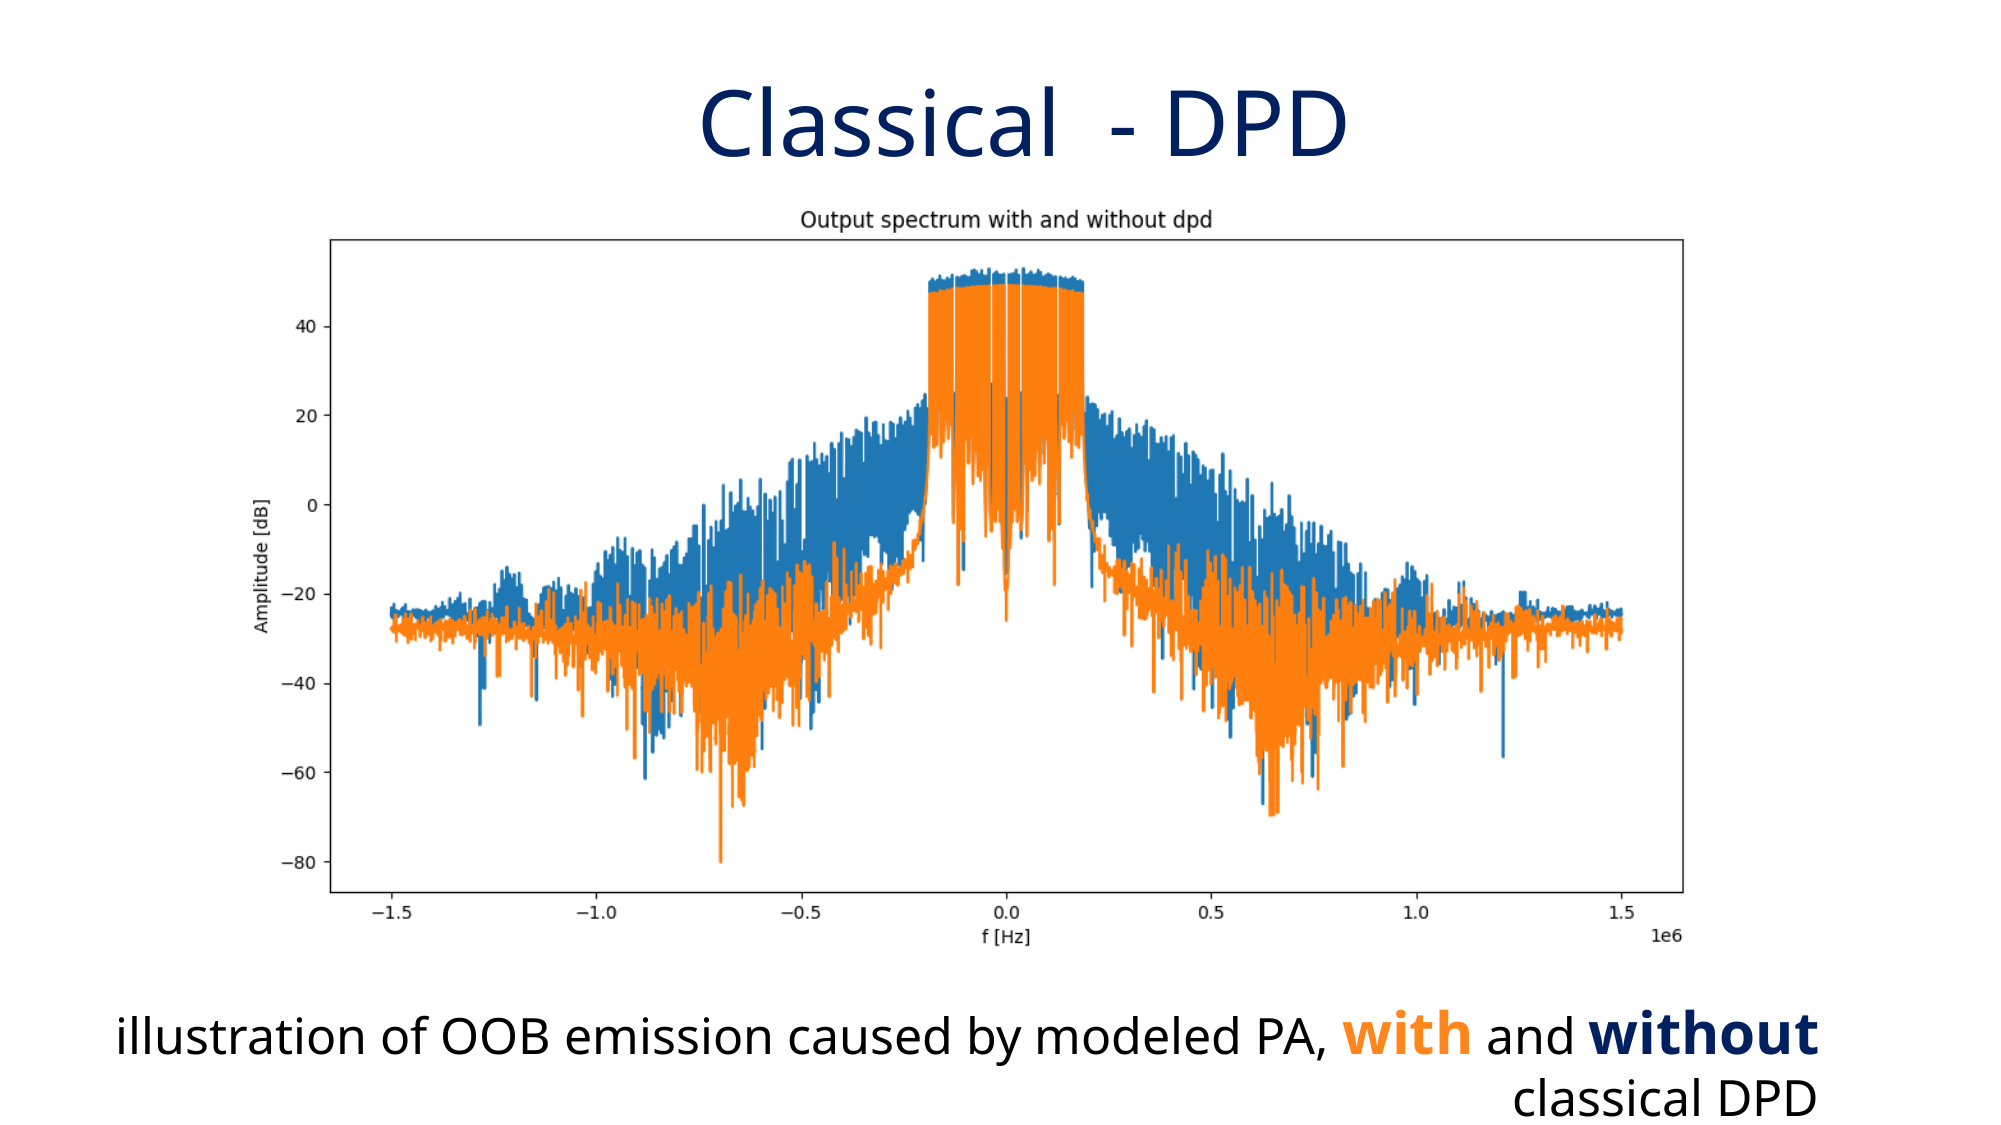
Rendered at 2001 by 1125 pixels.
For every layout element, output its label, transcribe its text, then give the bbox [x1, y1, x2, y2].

picture [229, 192, 1781, 965]
text_box illustration of OOB emission caused by modeled PA, with and without classical DPD [83, 988, 1835, 1125]
text_box Classical - DPD [124, 70, 1925, 258]
